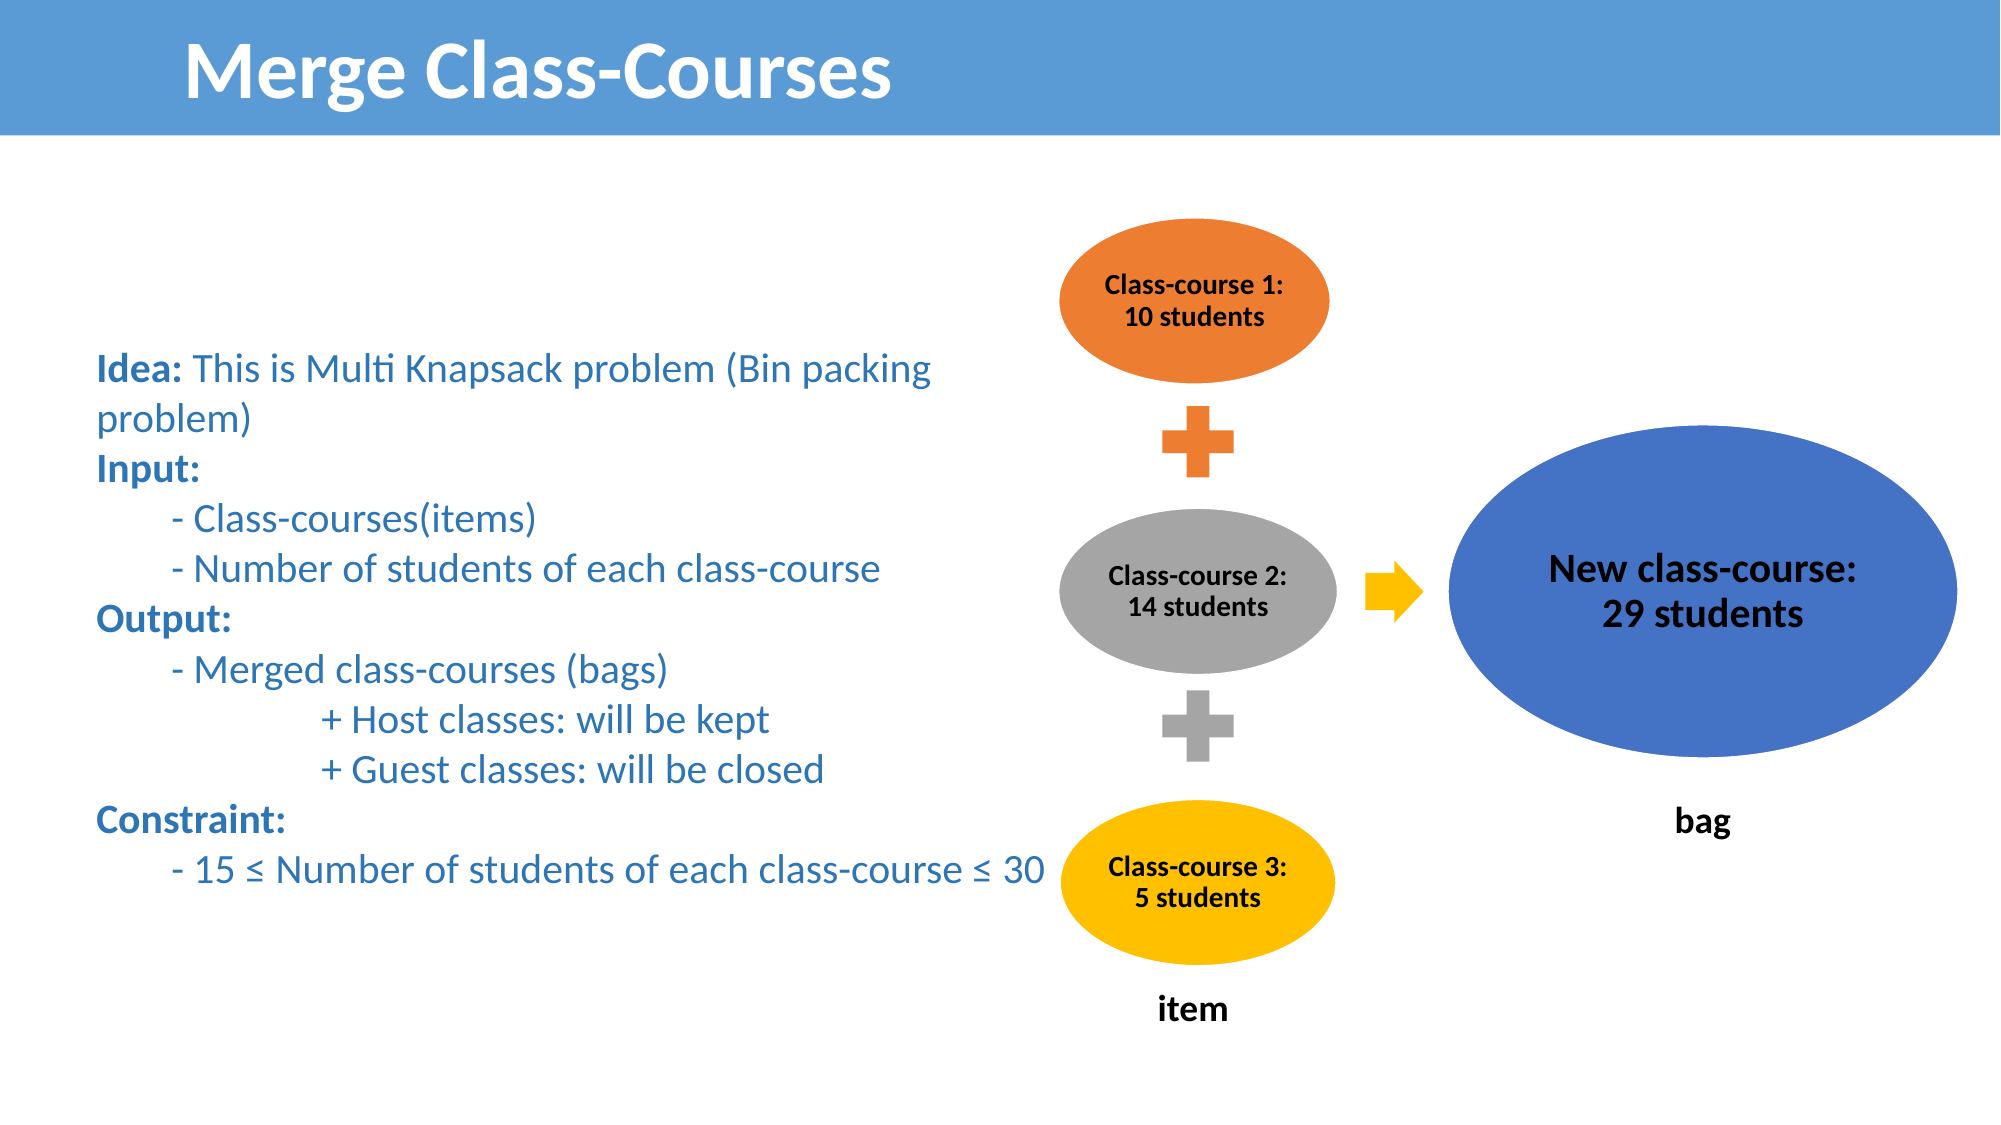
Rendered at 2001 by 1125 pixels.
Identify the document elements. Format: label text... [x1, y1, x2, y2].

text_box Idea: This is Multi Knapsack problem (Bin packing problem) Input: - Class-courses(items) - Number of students of each class-course Output: - Merged class-courses (bags) + Host classes: will be kept + Guest classes: will be closed Constraint: - 15 ≤ Number of students of each class-course ≤ 30 [81, 333, 1018, 949]
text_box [1018, 216, 2000, 967]
text_box Merge Class-Courses [0, 0, 2000, 137]
text_box item [1142, 976, 1244, 1037]
